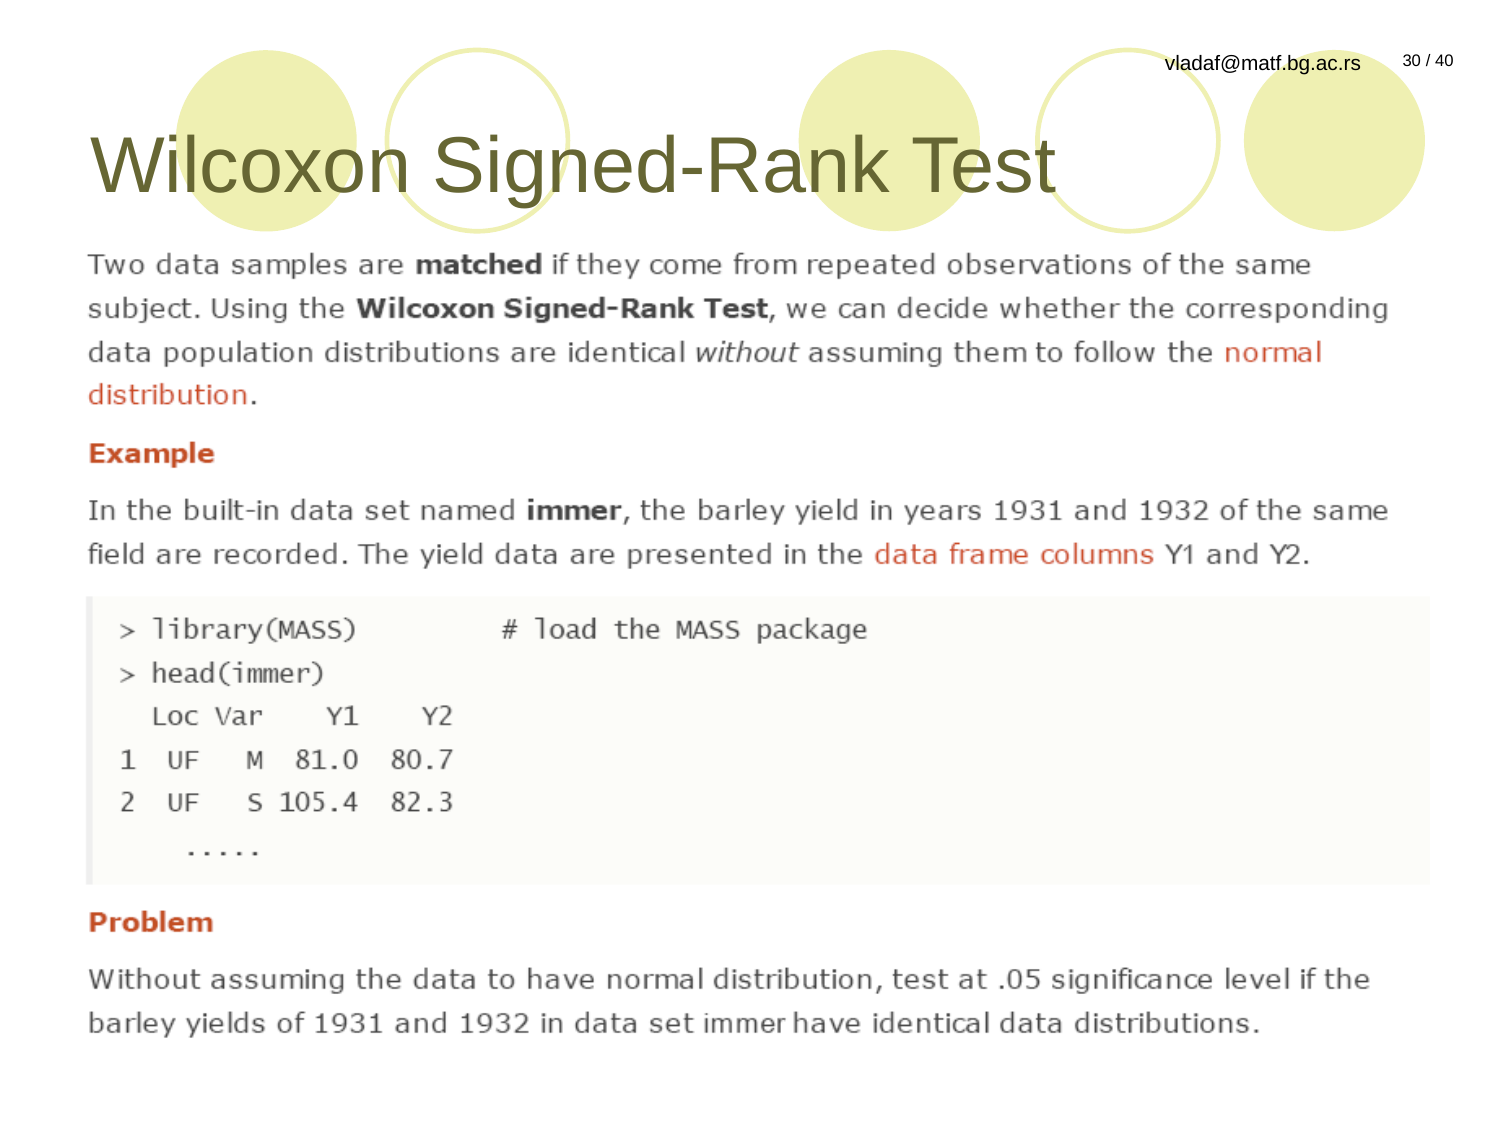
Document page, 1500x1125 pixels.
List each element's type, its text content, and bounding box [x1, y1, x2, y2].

picture [75, 245, 1430, 1051]
title Wilcoxon Signed-Rank Test [75, 90, 1425, 233]
